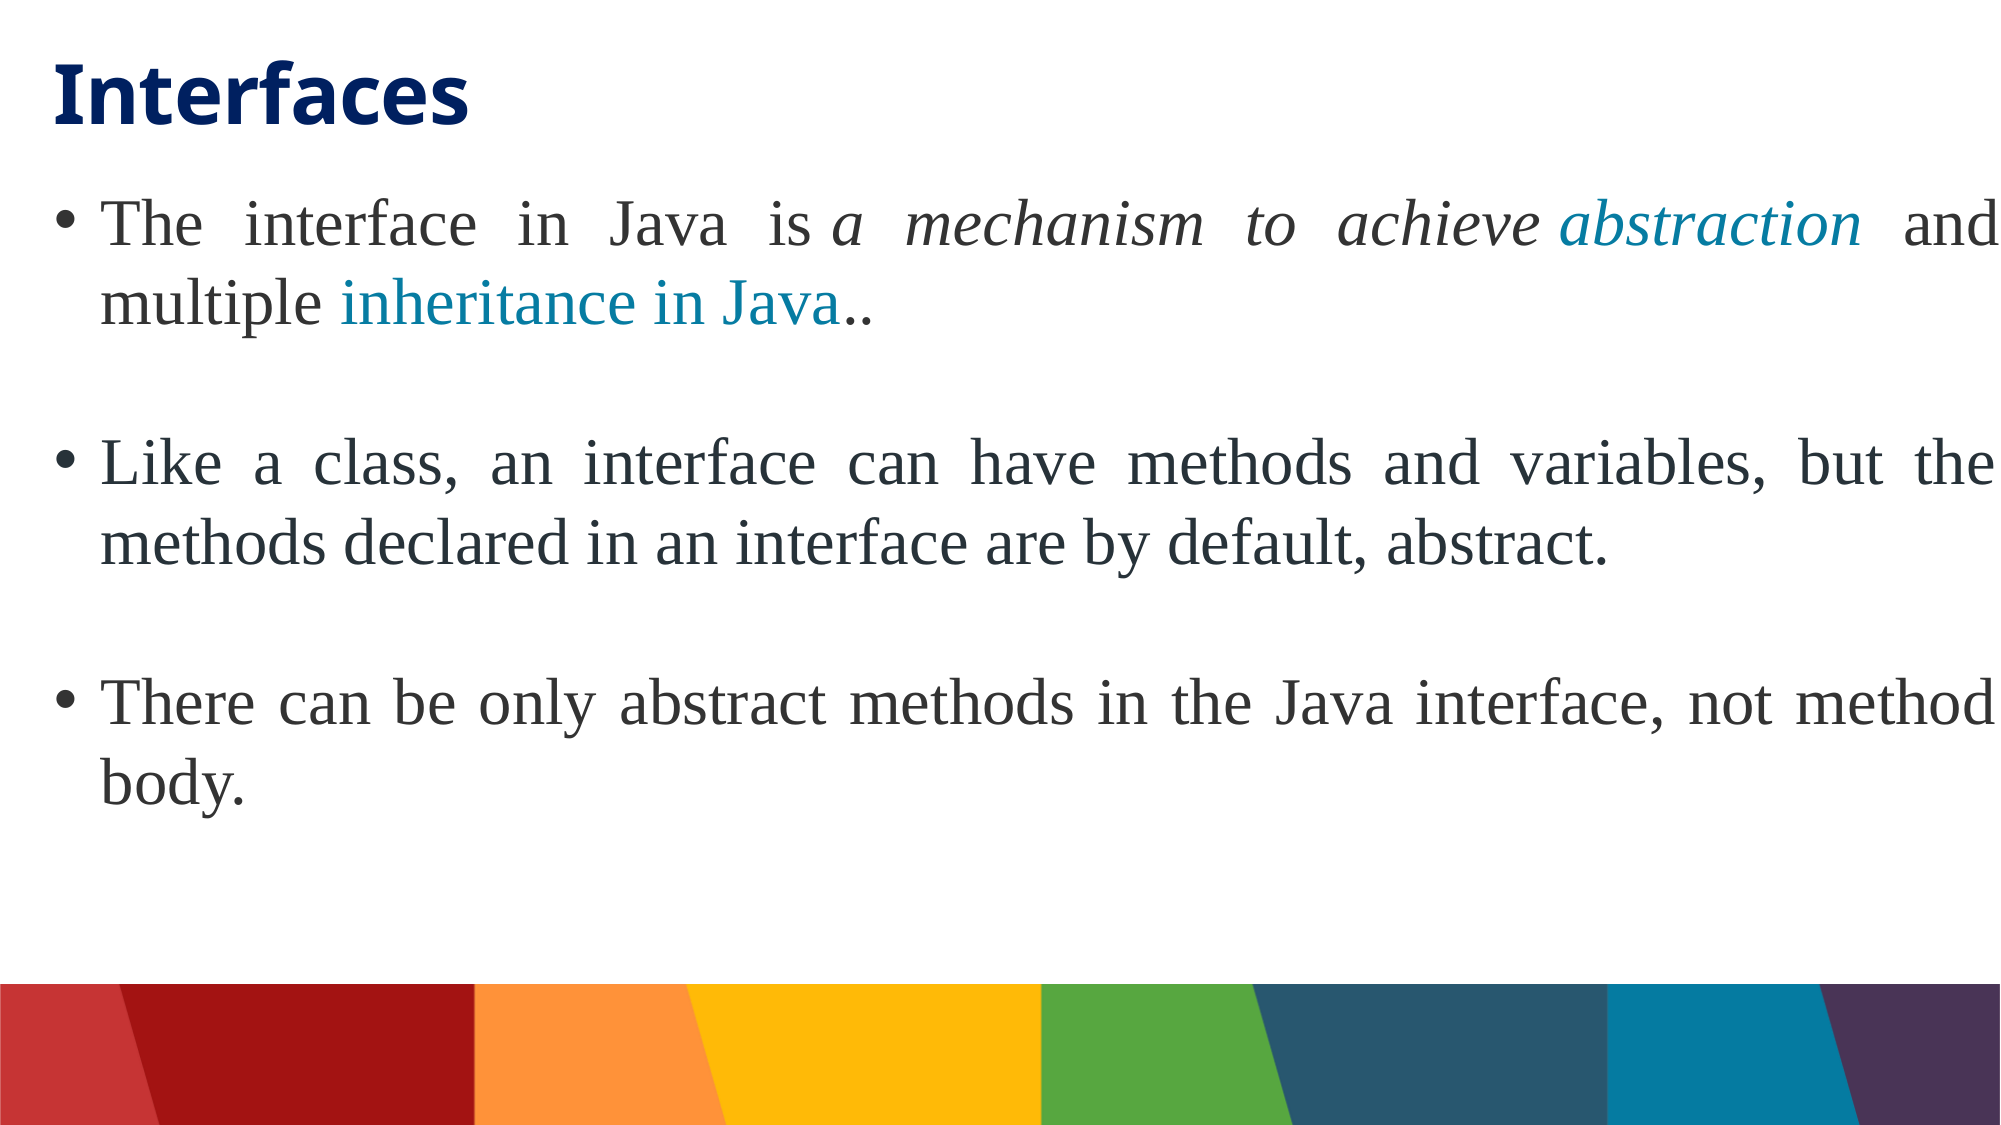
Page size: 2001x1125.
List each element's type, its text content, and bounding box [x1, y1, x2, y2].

picture [1820, 984, 2000, 1125]
picture [0, 984, 1608, 1125]
list The interface in Java is a mechanism to achieve abstraction and multiple inheritance in Java.. Like a class, an interface can have methods and variables, but the methods declared in an interface are by default, abstract. There can be only abstract methods in the Java interface, not method body. [53, 178, 2000, 945]
title Interfaces [53, 40, 1554, 142]
